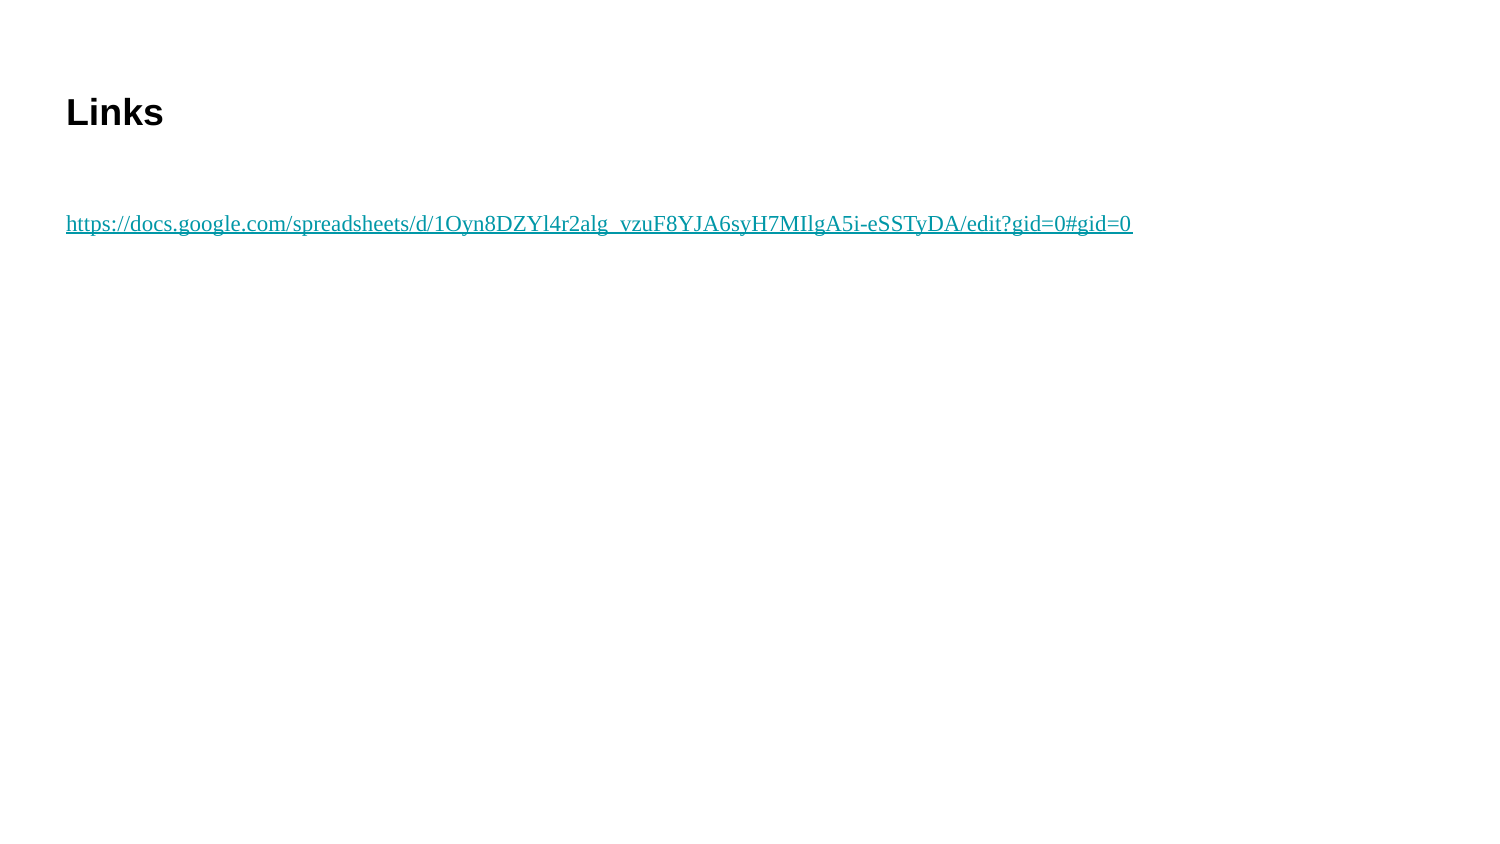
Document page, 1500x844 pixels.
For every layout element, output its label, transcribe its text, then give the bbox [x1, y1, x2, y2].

list https://docs.google.com/spreadsheets/d/1Oyn8DZYl4r2alg_vzuF8YJA6syH7MIlgA5i-eSSTyDA/edit?gid=0#gid=0 [51, 189, 1449, 750]
title Links [51, 72, 1449, 167]
